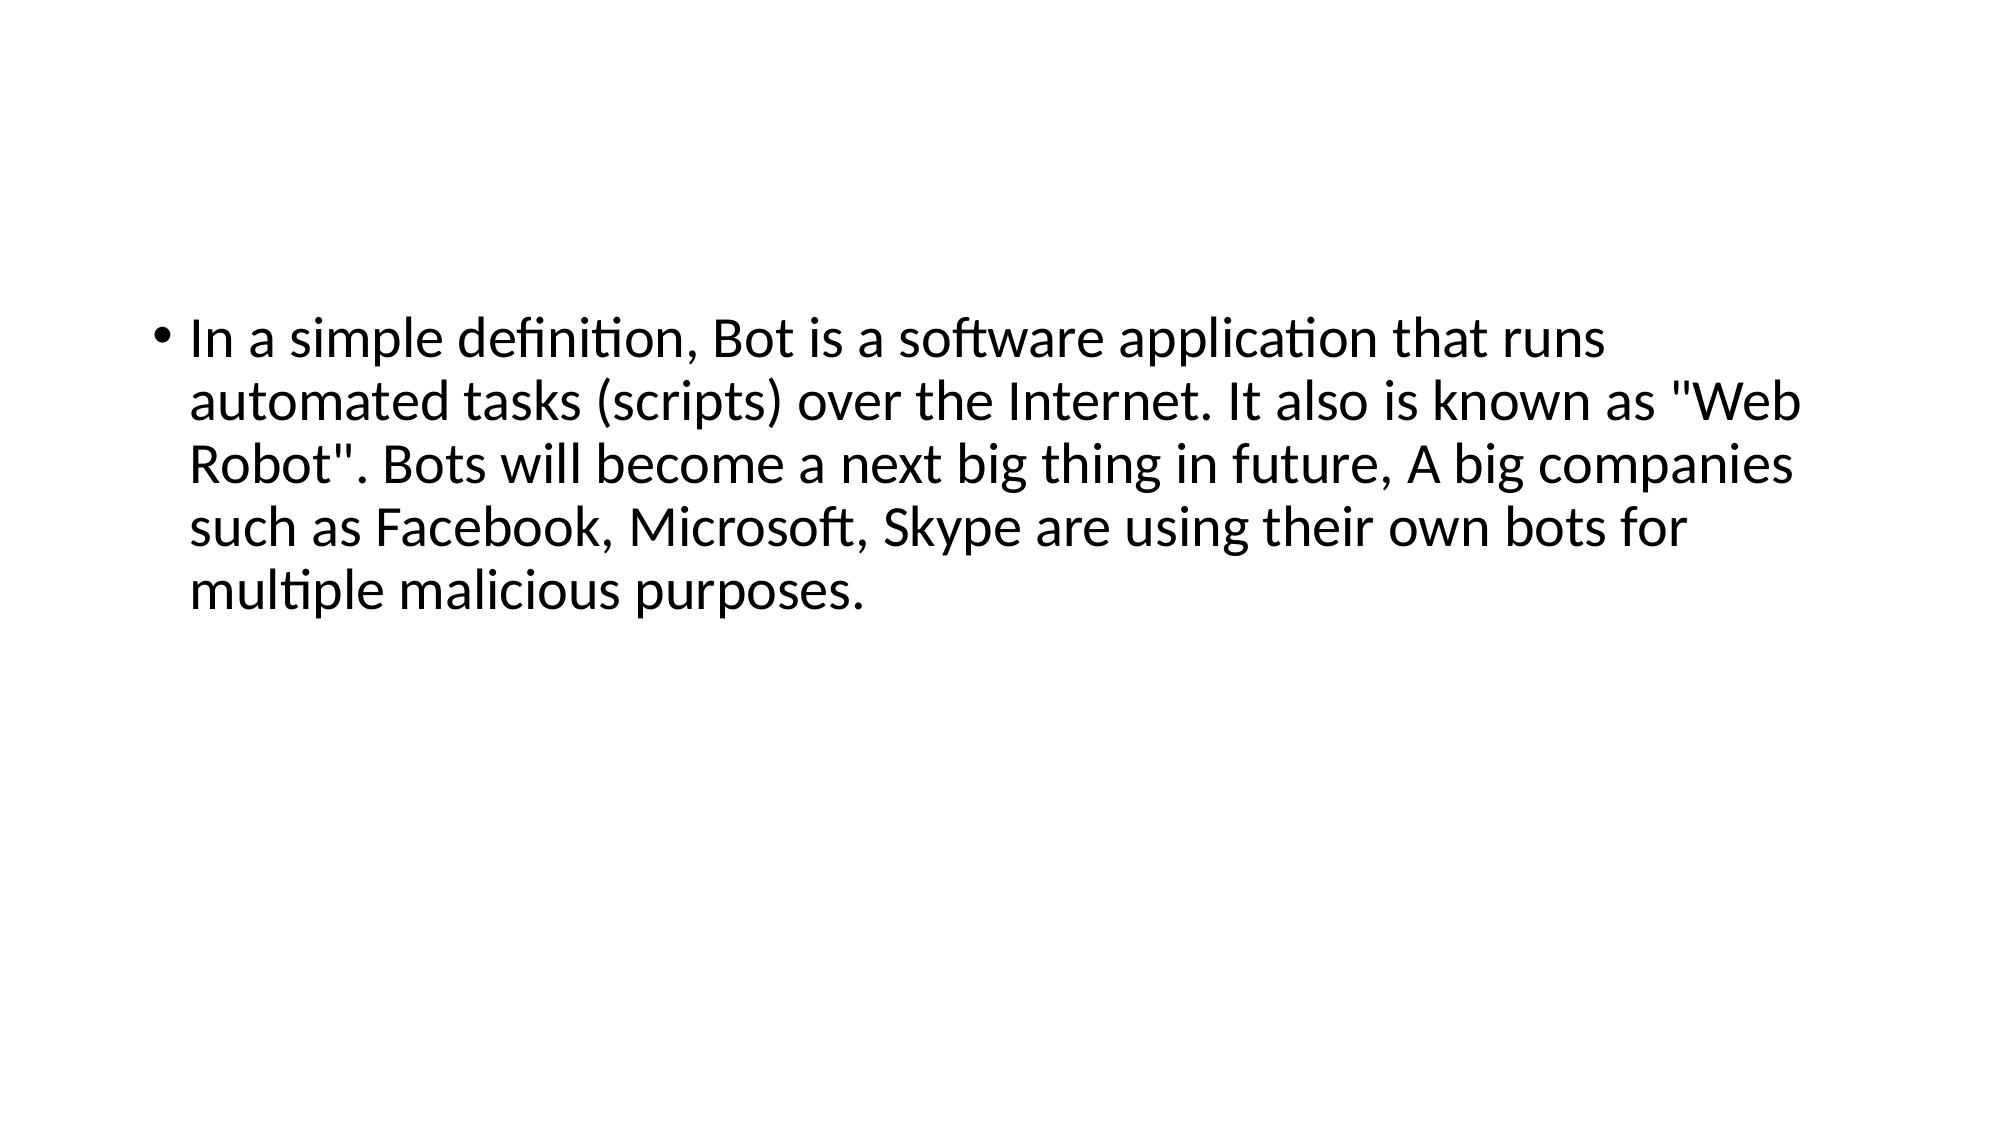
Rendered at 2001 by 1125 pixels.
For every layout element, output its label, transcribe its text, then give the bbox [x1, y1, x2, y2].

list In a simple definition, Bot is a software application that runs automated tasks (scripts) over the Internet. It also is known as "Web Robot". Bots will become a next big thing in future, A big companies such as Facebook, Microsoft, Skype are using their own bots for multiple malicious purposes. [137, 299, 1863, 1014]
